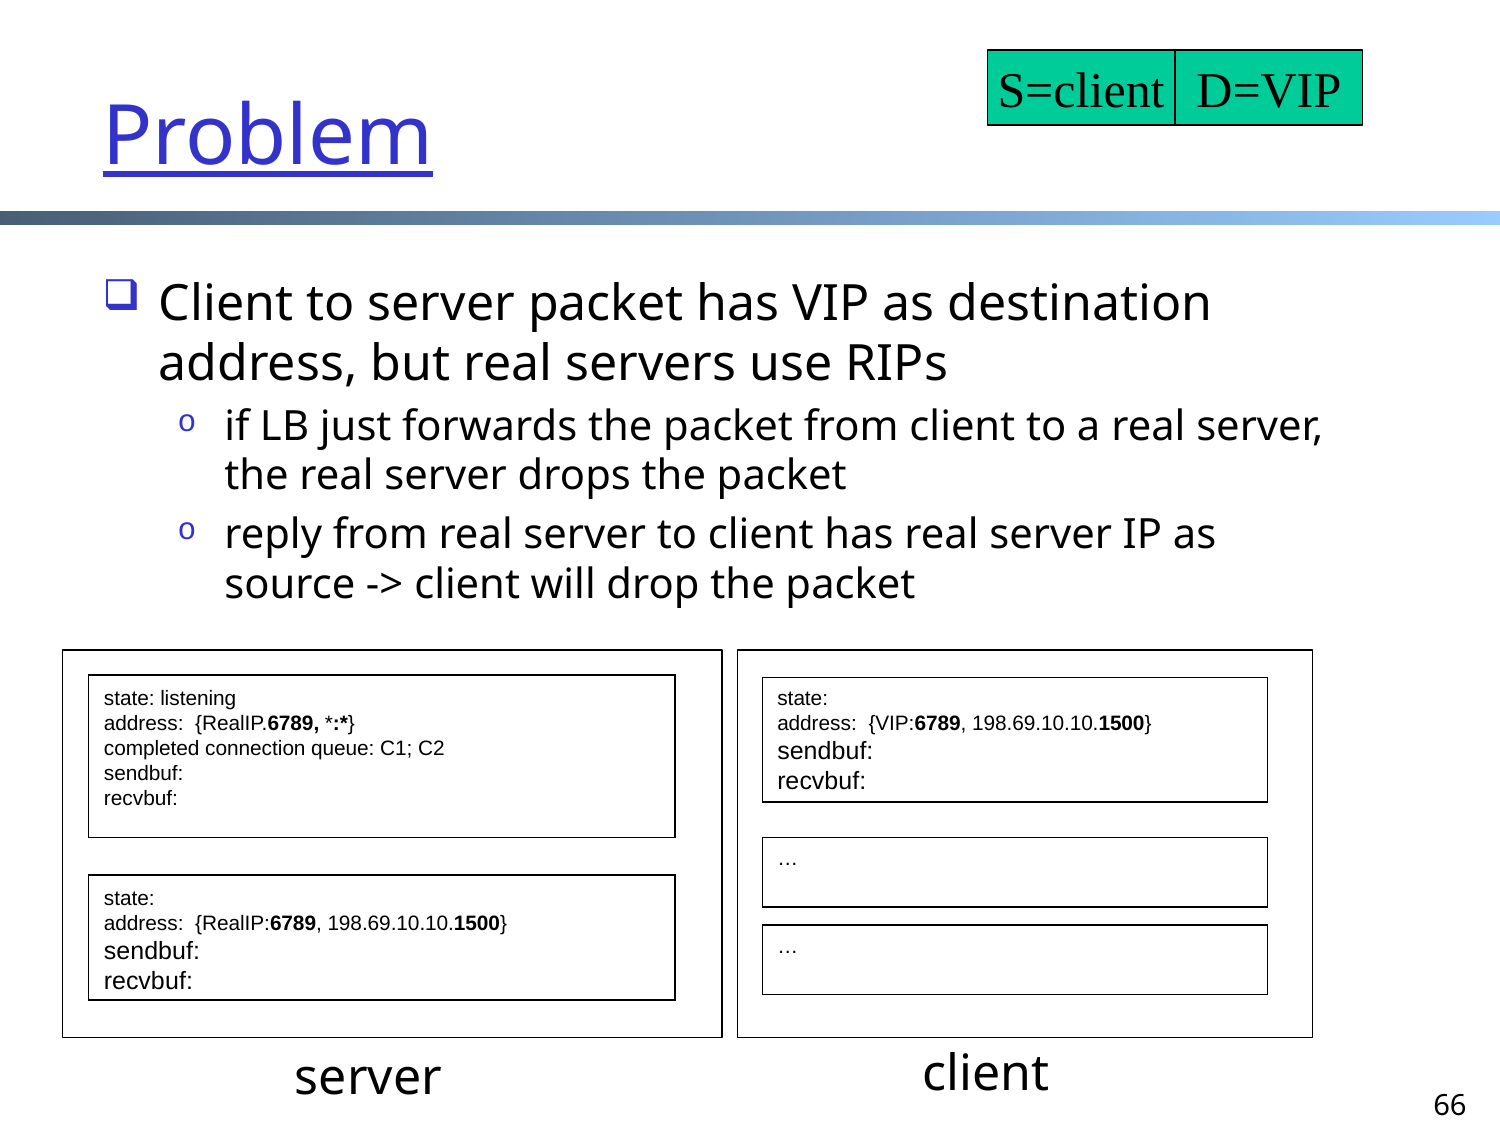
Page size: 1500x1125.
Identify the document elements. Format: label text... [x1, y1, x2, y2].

text_box [1424, 212, 1428, 224]
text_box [87, 874, 676, 1004]
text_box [987, 49, 1363, 126]
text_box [87, 674, 676, 838]
list Client to server packet has VIP as destination address, but real servers use RIPs if LB just forwards the packet from client to a real server, the real server drops the packet reply from real server to client has real server IP as source -> client will drop the packet [87, 262, 1363, 1025]
title Problem [87, 37, 1363, 225]
text_box client [907, 1033, 1078, 1109]
text_box [62, 649, 723, 1038]
slide_number 66 [1406, 1078, 1482, 1125]
text_box server [280, 1037, 458, 1112]
text_box [737, 649, 1313, 1038]
